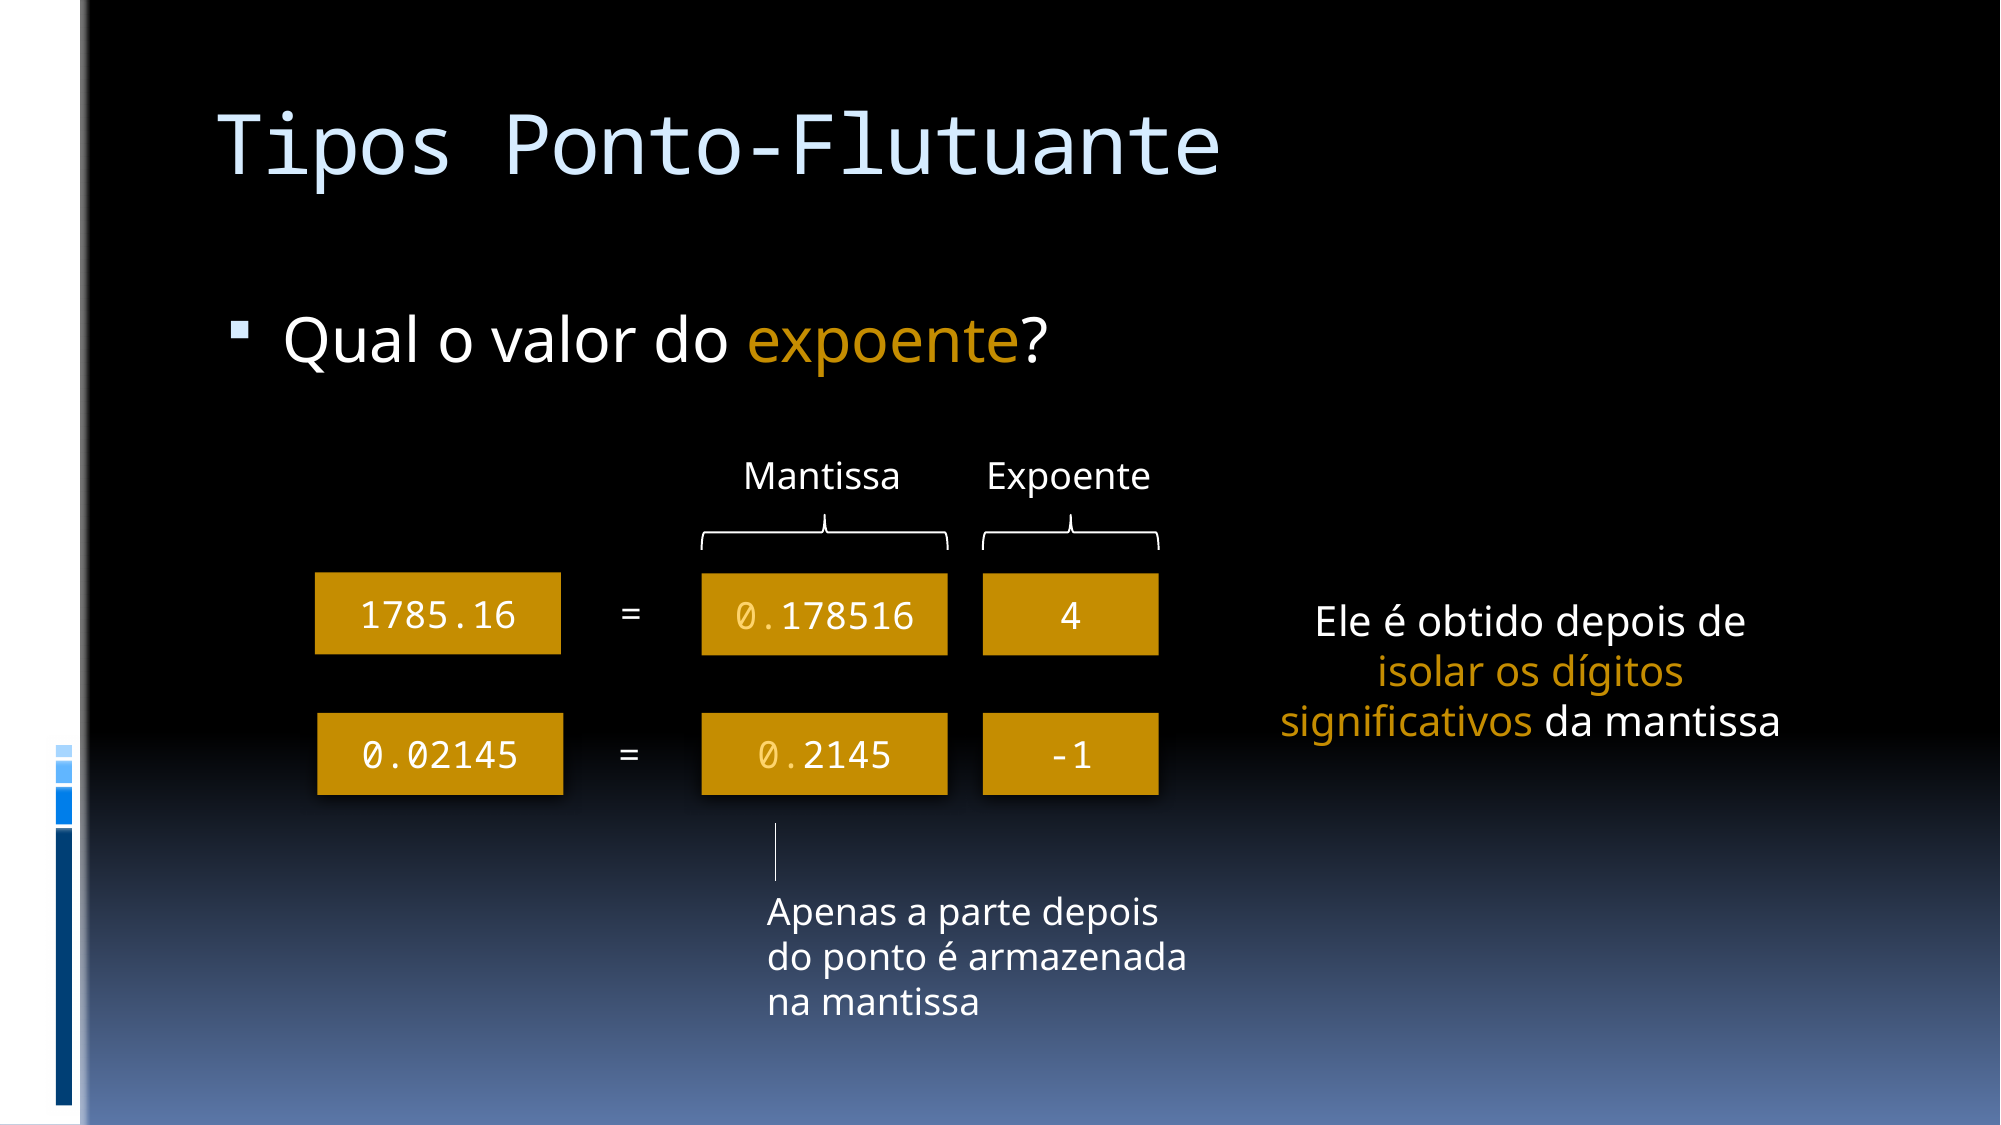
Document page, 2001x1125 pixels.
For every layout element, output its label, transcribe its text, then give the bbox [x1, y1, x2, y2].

title Tipos Ponto-Flutuante [200, 83, 1900, 234]
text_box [314, 443, 1160, 882]
text_box Apenas a parte depois do ponto é armazenada na mantissa [752, 880, 1206, 1031]
text_box Ele é obtido depois de isolar os dígitos significativos da mantissa [1262, 587, 1800, 753]
list Qual o valor do expoente? [200, 292, 1900, 1043]
